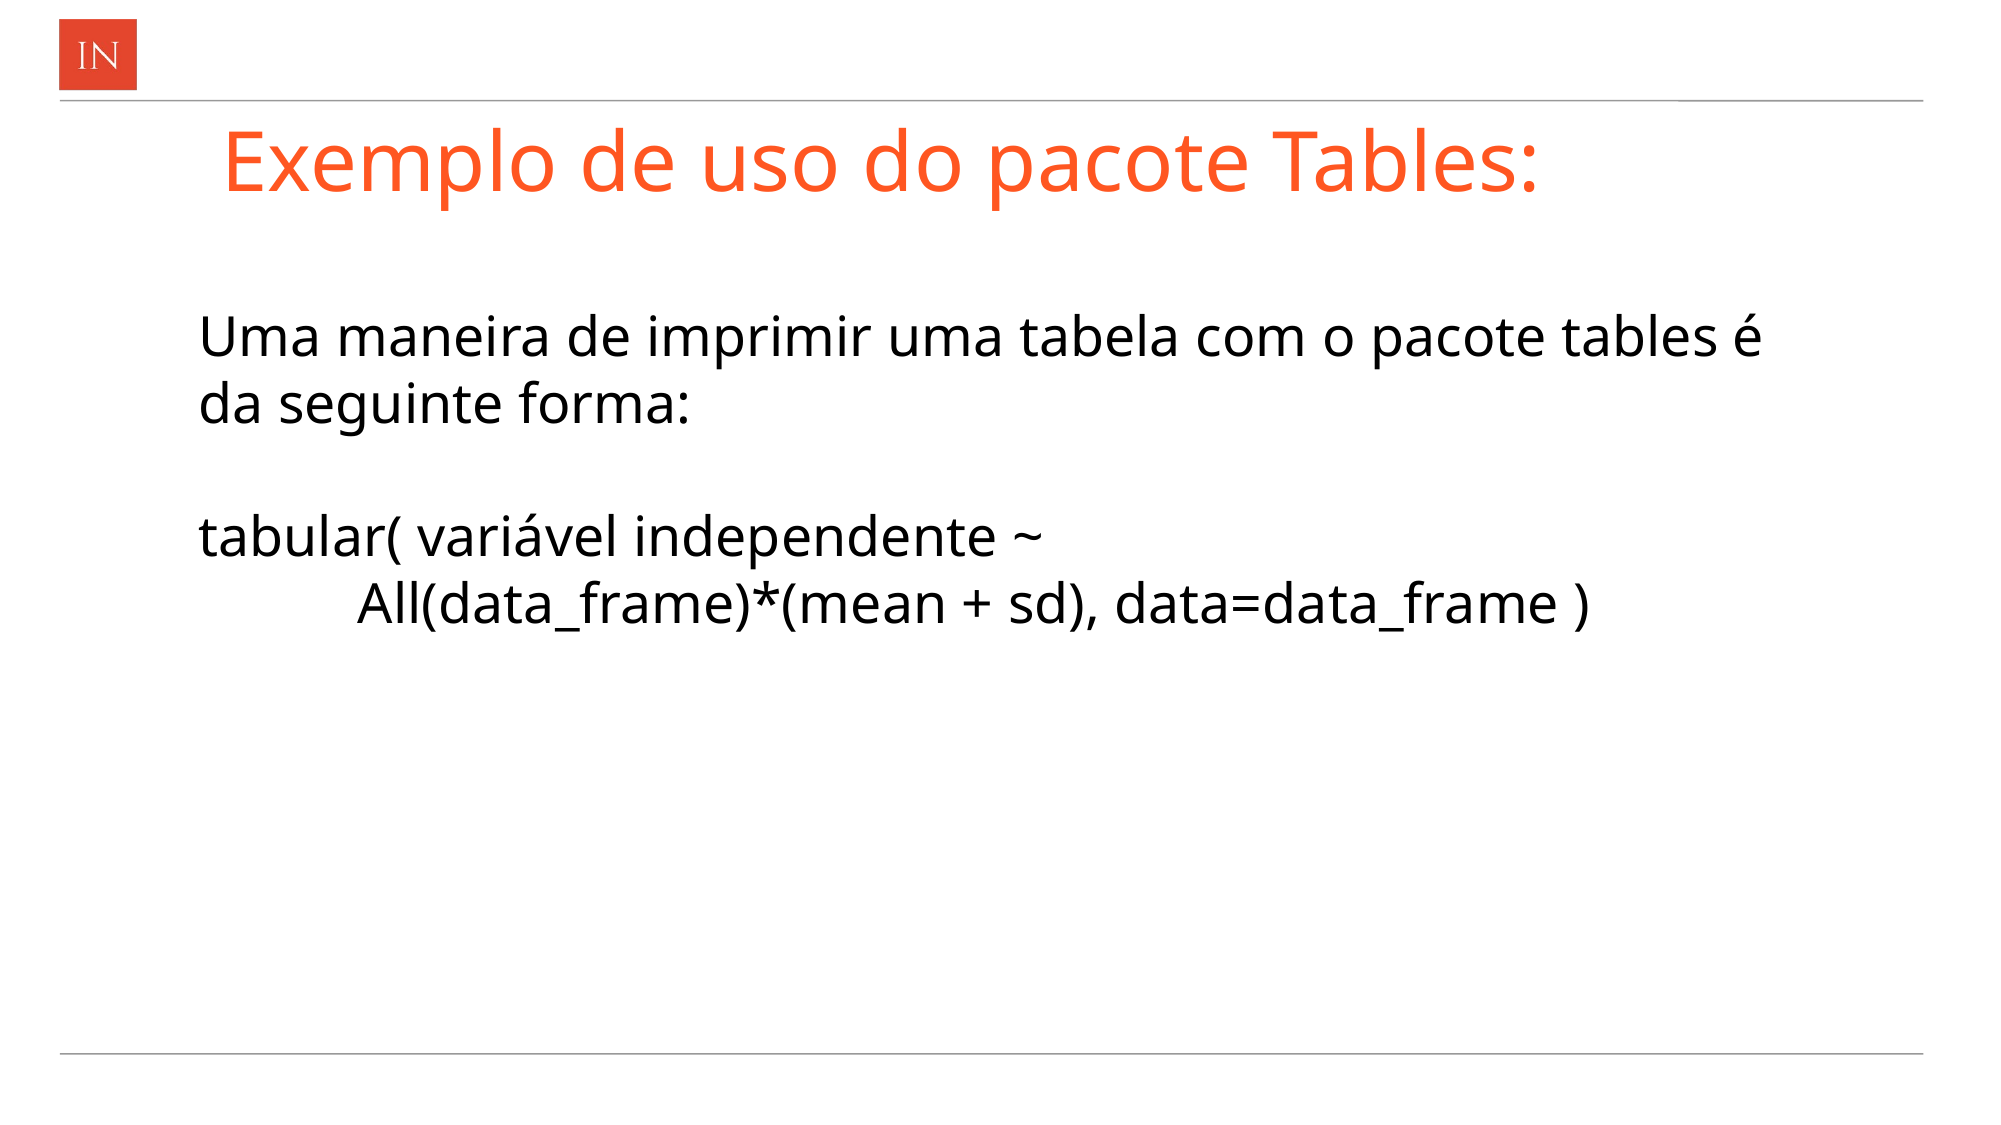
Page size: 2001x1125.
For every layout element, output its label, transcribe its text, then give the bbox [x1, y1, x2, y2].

title Exemplo de uso do pacote Tables: [221, 108, 1720, 301]
picture [59, 19, 145, 99]
list Uma maneira de imprimir uma tabela com o pacote tables é da seguinte forma: tabular( variável independente ~ All(data_frame)*(mean + sd), data=data_frame ) [198, 301, 1778, 638]
